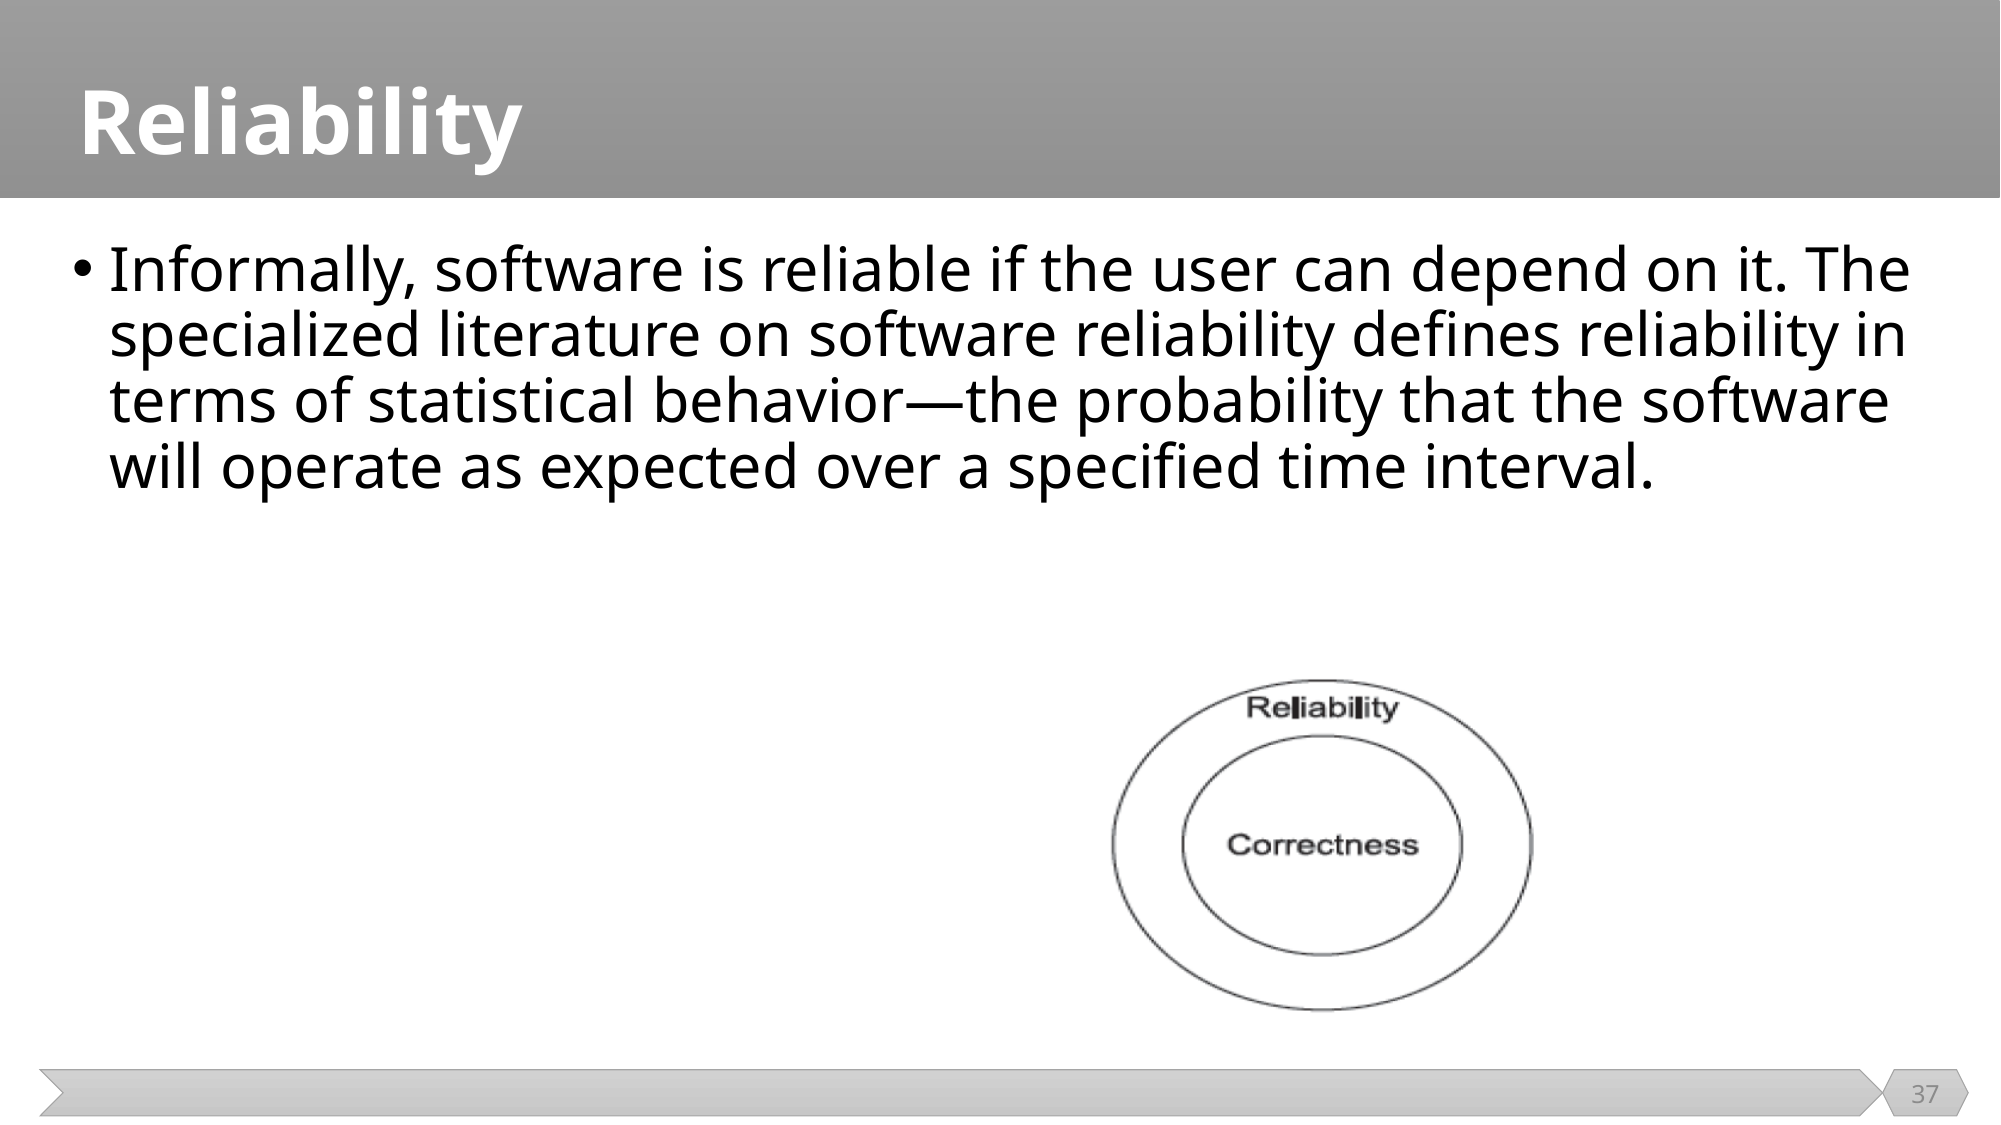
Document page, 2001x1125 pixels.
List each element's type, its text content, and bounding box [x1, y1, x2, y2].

list Informally, software is reliable if the user can depend on it. The specialized literature on software reliability defines reliability in terms of statistical behavior—the probability that the software will operate as expected over a specified time interval. [56, 230, 1969, 1010]
slide_number 37 [1882, 1065, 1969, 1125]
title Reliability [56, 0, 1969, 194]
picture [1087, 666, 1559, 1031]
